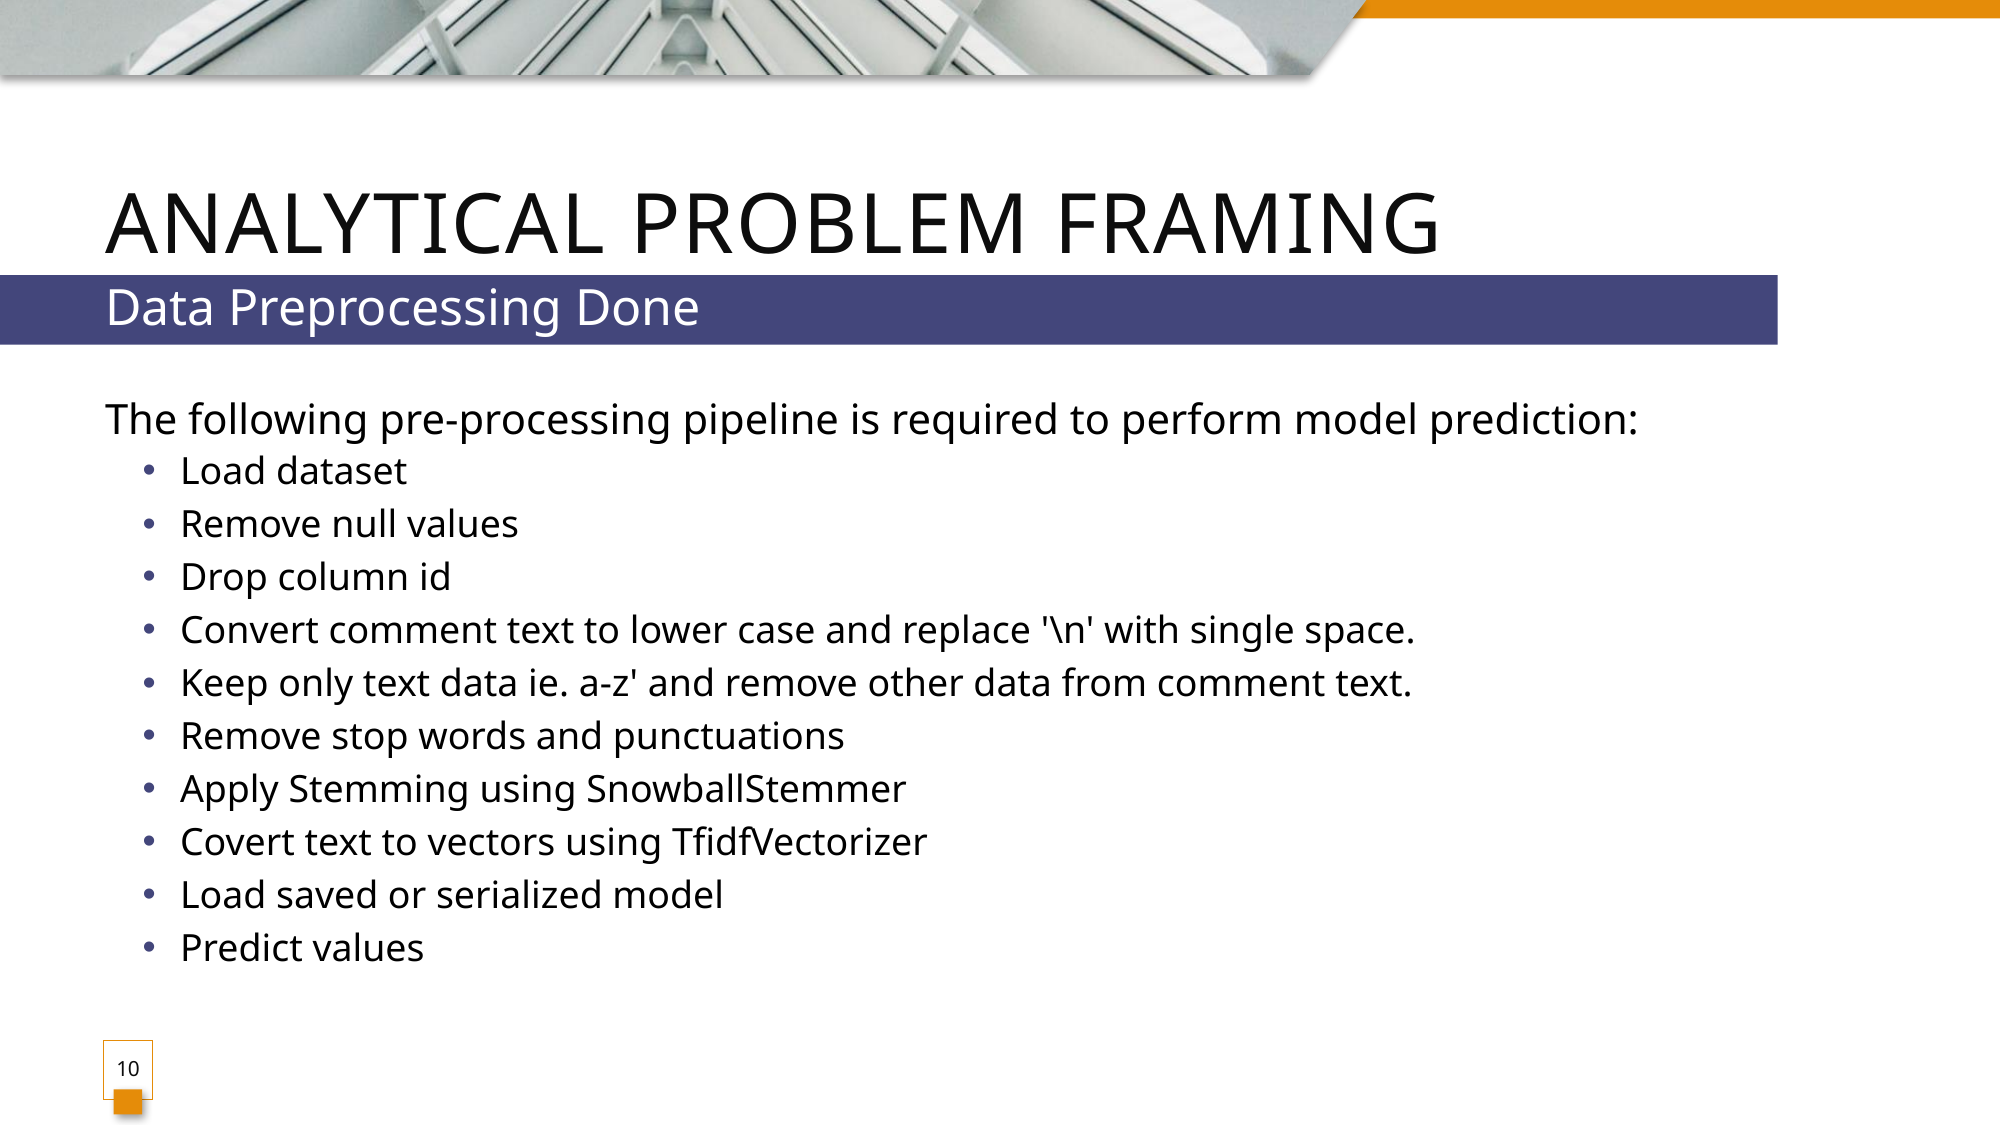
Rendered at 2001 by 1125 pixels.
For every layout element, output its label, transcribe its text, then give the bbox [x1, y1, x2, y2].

text_box [113, 1089, 143, 1115]
title Analytical Problem Framing [90, 162, 1863, 279]
picture [0, 0, 1367, 76]
list The following pre-processing pipeline is required to perform model prediction: Load dataset Remove null values Drop column id Convert comment text to lower case and replace '\n' with single space. Keep only text data ie. a-z' and remove other data from comment text. Remove stop words and punctuations Apply Stemming using SnowballStemmer Covert text to vectors using TfidfVectorizer Load saved or serialized model Predict values [90, 391, 1778, 1038]
slide_number 10 [103, 1040, 153, 1100]
list Data Preprocessing Done [0, 275, 1778, 345]
